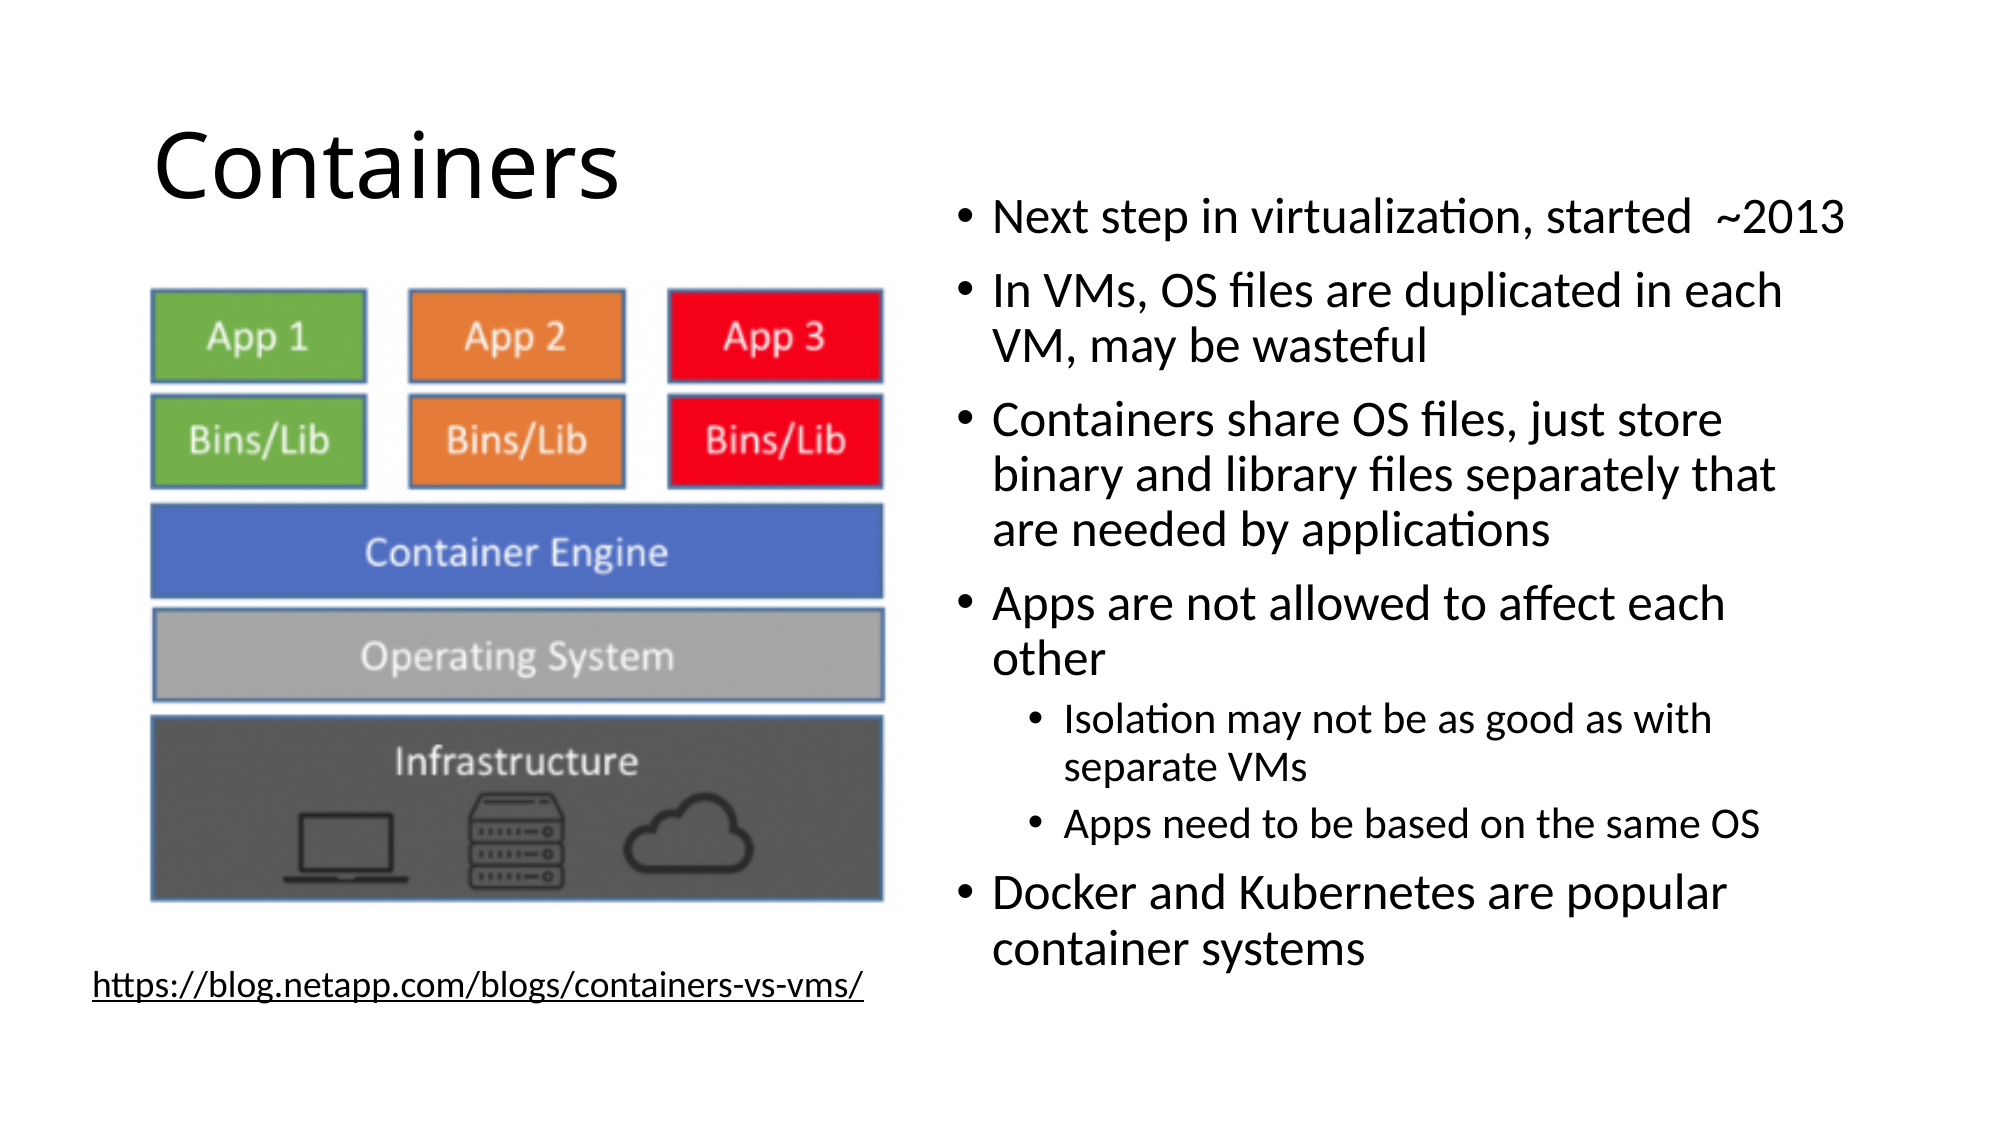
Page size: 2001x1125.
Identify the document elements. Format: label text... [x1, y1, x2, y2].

title Containers [137, 59, 1863, 278]
picture [137, 277, 902, 917]
text_box https://blog.netapp.com/blogs/containers-vs-vms/ [77, 952, 902, 1013]
list Next step in virtualization, started ~2013 In VMs, OS files are duplicated in each VM, may be wasteful Containers share OS files, just store binary and library files separately that are needed by applications Apps are not allowed to affect each other Isolation may not be as good as with separate VMs Apps need to be based on the same OS Docker and Kubernetes are popular container systems [941, 182, 1863, 1014]
